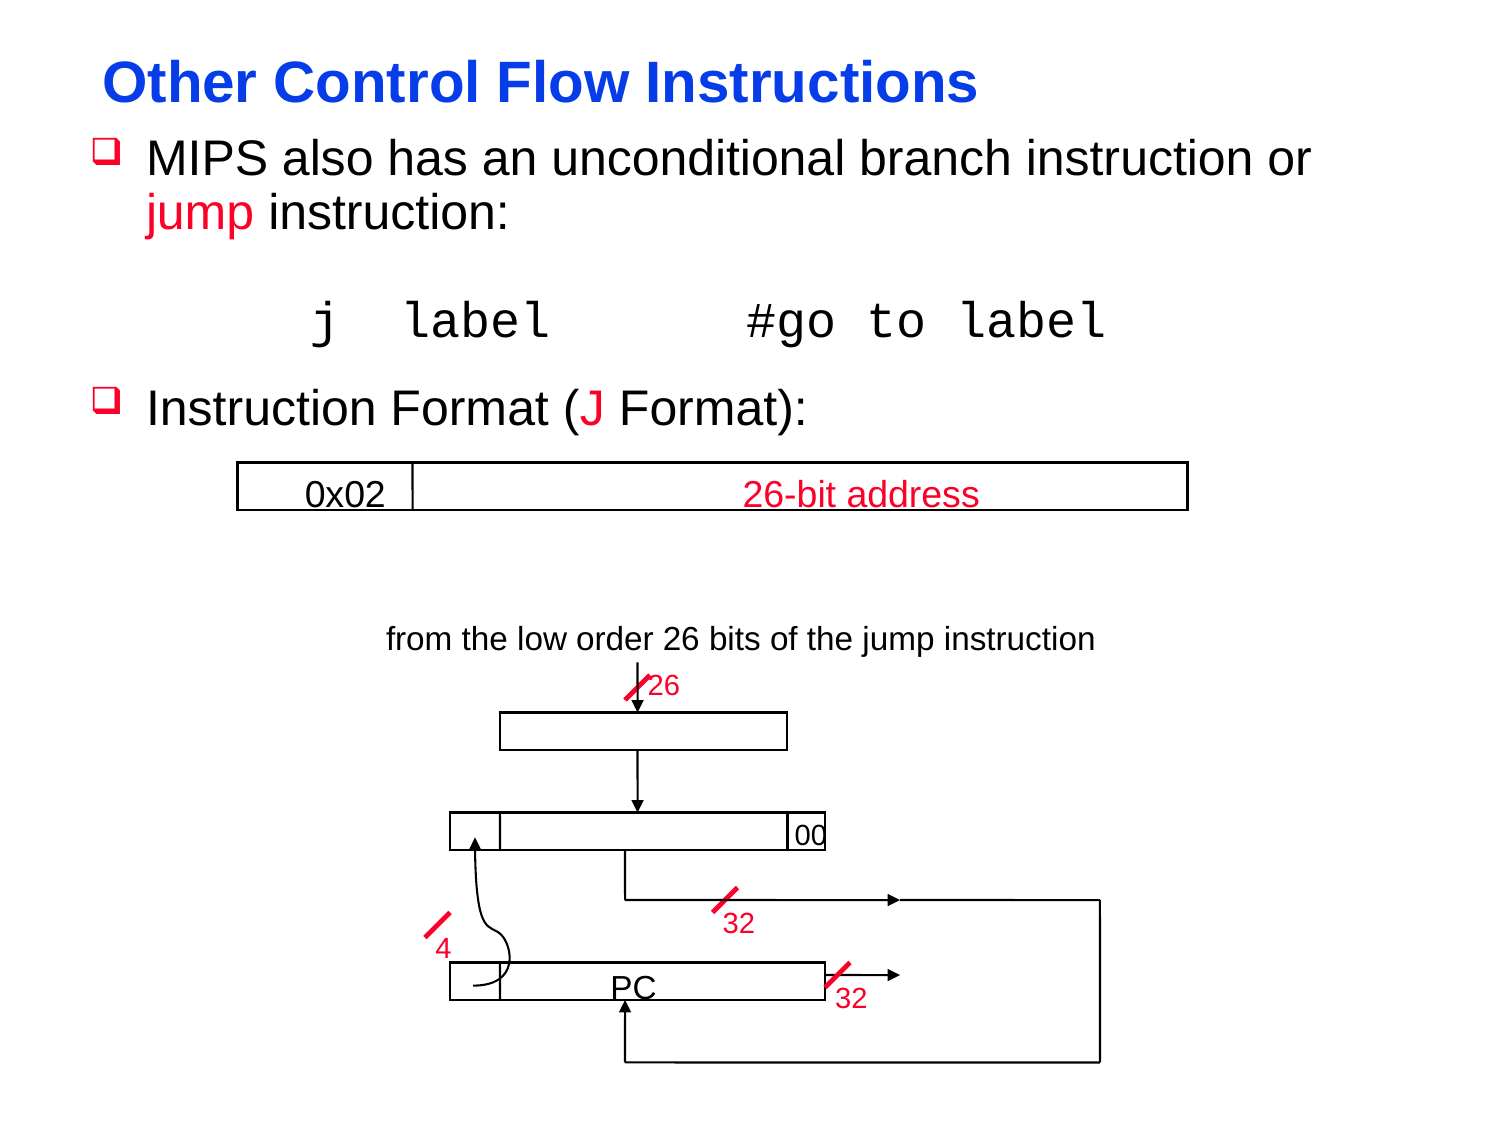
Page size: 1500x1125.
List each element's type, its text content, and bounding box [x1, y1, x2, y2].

text_box [36, 51, 233, 130]
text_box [374, 612, 1109, 1063]
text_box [237, 462, 1188, 524]
text_box Instruction Format (J Format): [74, 374, 1413, 463]
list MIPS also has an unconditional branch instruction or jump instruction: j label #go to label [74, 124, 1438, 388]
title Other Control Flow Instructions [86, 49, 1426, 120]
